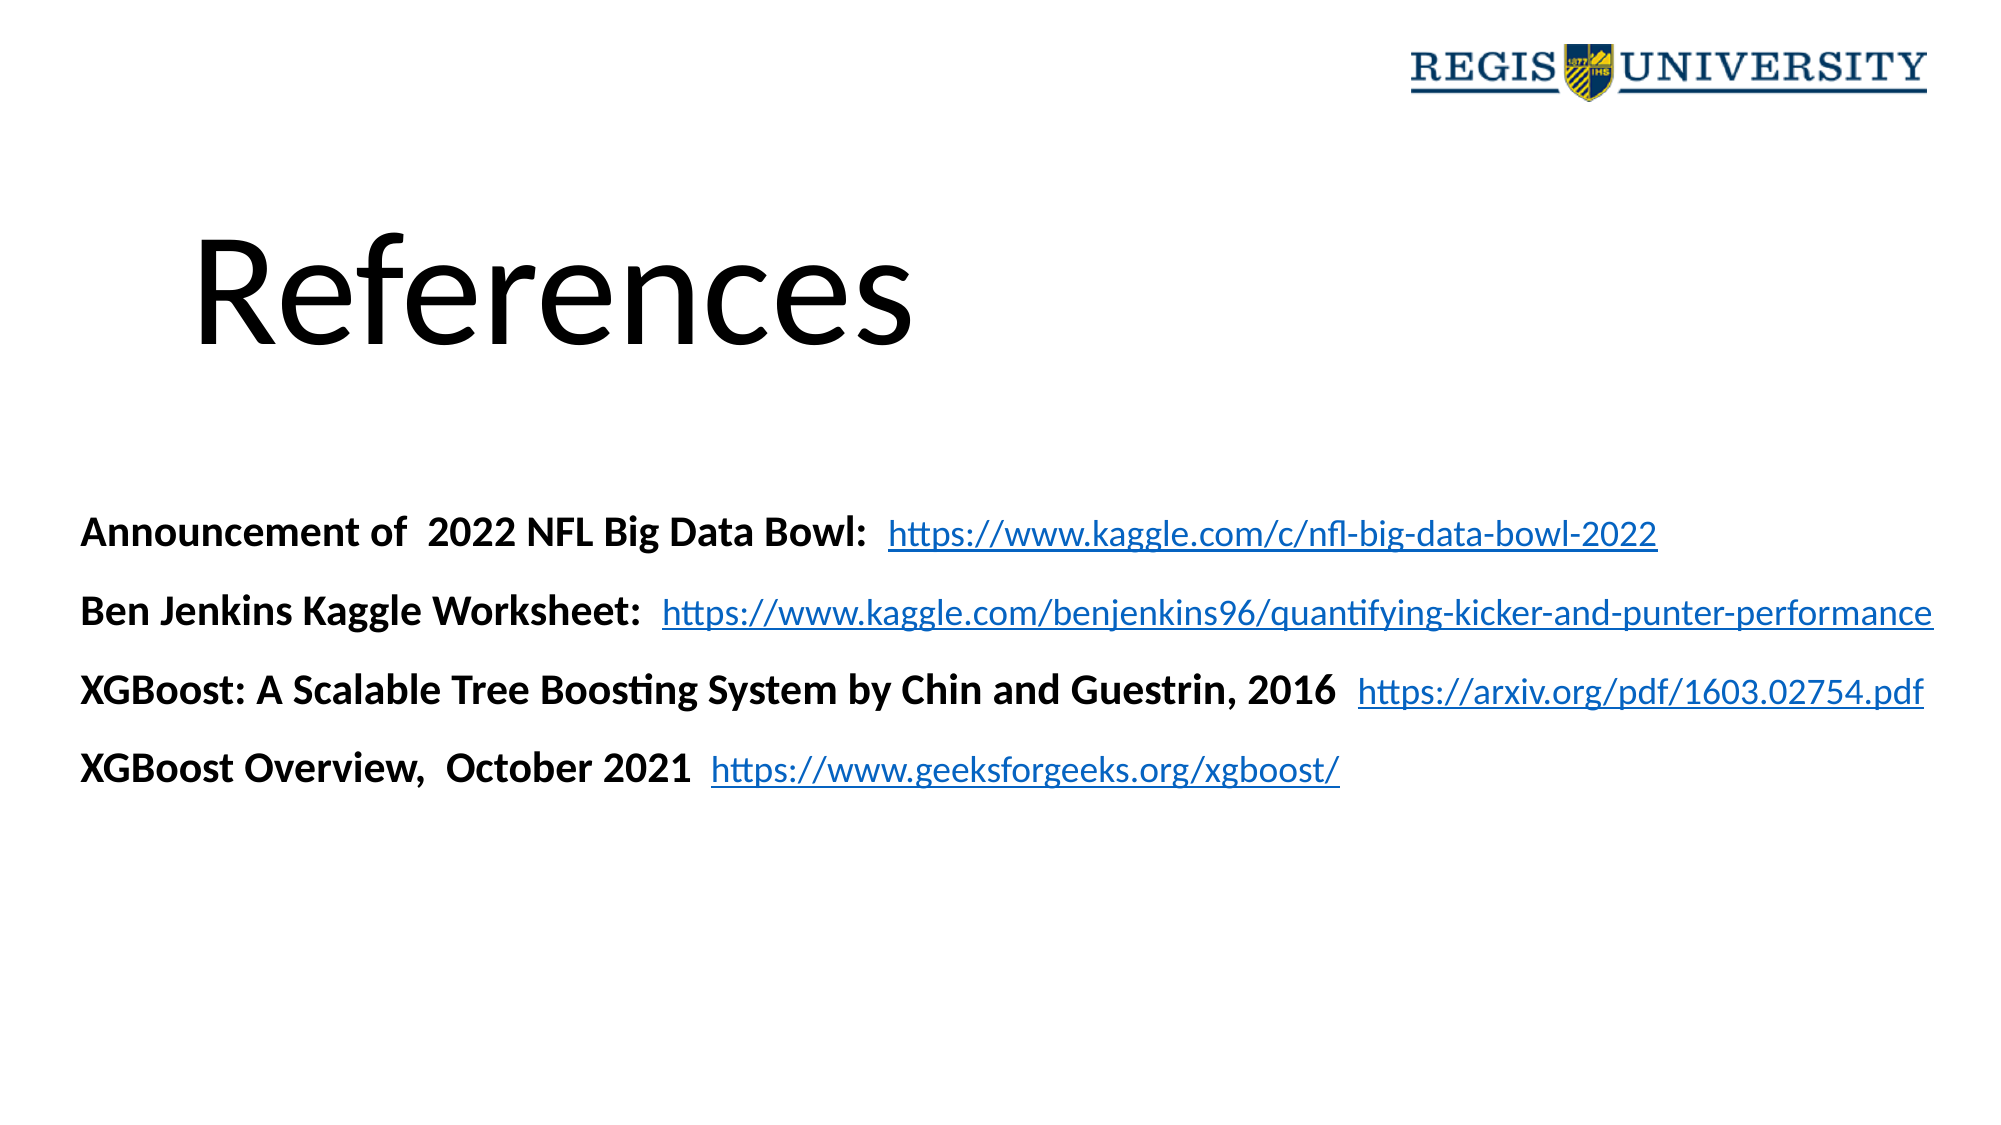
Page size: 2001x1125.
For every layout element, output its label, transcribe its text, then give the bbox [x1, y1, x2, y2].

text_box Announcement of 2022 NFL Big Data Bowl: https://www.kaggle.com/c/nfl-big-data-bowl-2022 Ben Jenkins Kaggle Worksheet: https://www.kaggle.com/benjenkins96/quantifying-kicker-and-punter-performance XGBoost: A Scalable Tree Boosting System by Chin and Guestrin, 2016 https://arxiv.org/pdf/1603.02754.pdf XGBoost Overview, October 2021 https://www.geeksforgeeks.org/xgboost/ [65, 461, 2000, 886]
title References [175, 182, 1234, 401]
picture [1403, 37, 1958, 108]
